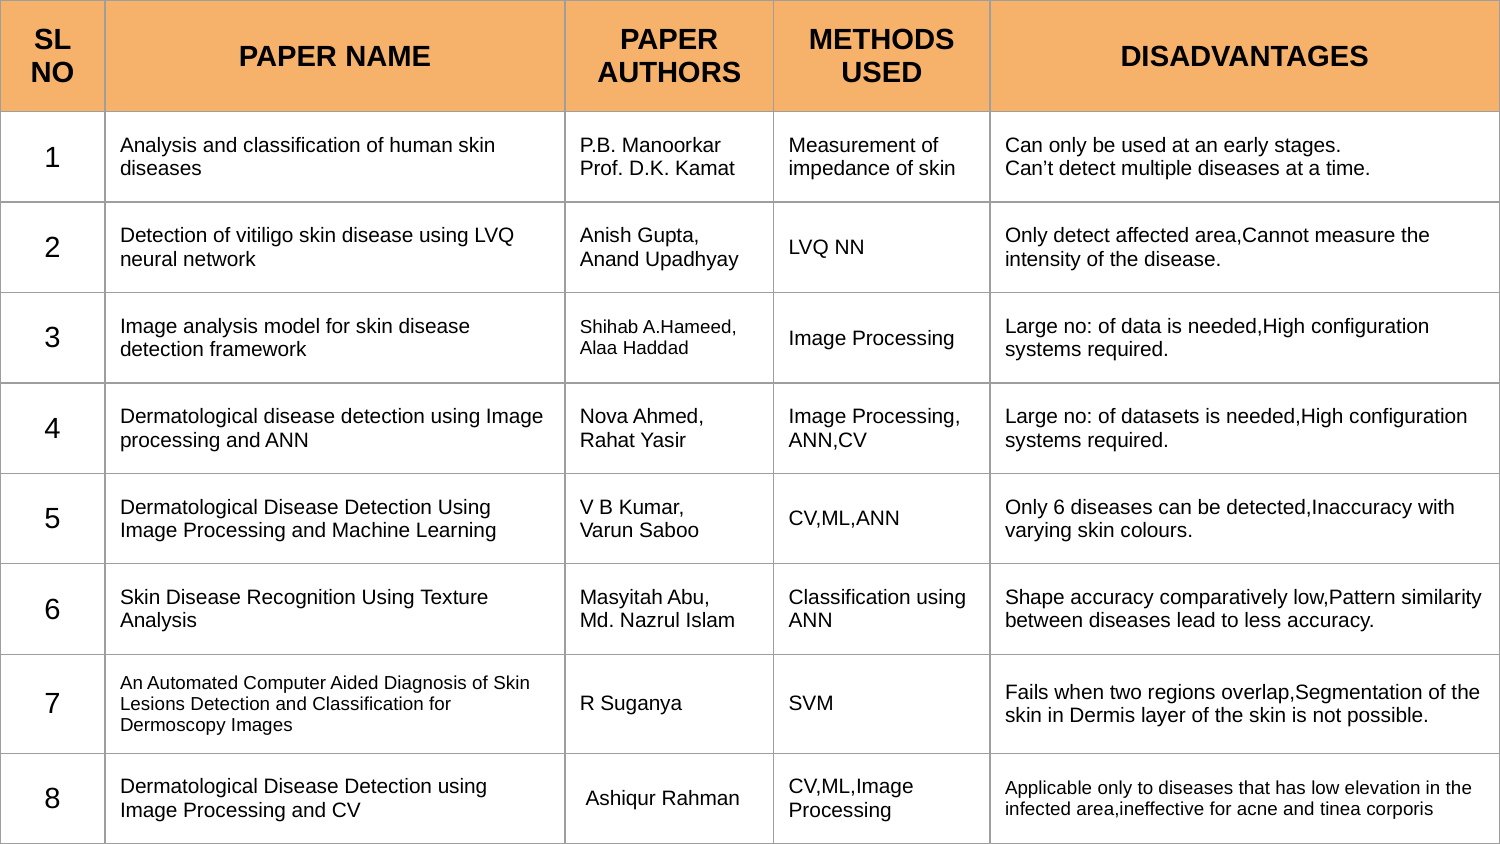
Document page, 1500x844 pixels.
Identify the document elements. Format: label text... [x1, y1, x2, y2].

table_cell 1 [1, 112, 104, 201]
table_header SL NO [1, 1, 104, 111]
table_cell Shape accuracy comparatively low,Pattern similarity between diseases lead to less accuracy. [991, 564, 1499, 654]
table_cell Large no: of datasets is needed,High configuration systems required. [991, 384, 1499, 473]
table_cell R Suganya [566, 655, 773, 753]
table_cell 3 [1, 293, 104, 382]
table_cell Ashiqur Rahman [566, 754, 773, 843]
table_header PAPER AUTHORS [566, 1, 773, 111]
table_cell CV,ML,Image Processing [774, 754, 989, 843]
table_cell Nova Ahmed, Rahat Yasir [566, 384, 773, 473]
table_cell 6 [1, 564, 104, 654]
table_cell Masyitah Abu, Md. Nazrul Islam [566, 564, 773, 654]
table_cell Applicable only to diseases that has low elevation in the infected area,ineffective for acne and tinea corporis [991, 754, 1499, 843]
table_header METHODS USED [774, 1, 989, 111]
table_cell Image analysis model for skin disease detection framework [106, 293, 564, 382]
table_cell Image Processing [774, 293, 989, 382]
table_cell An Automated Computer Aided Diagnosis of Skin Lesions Detection and Classification for Dermoscopy Images [106, 655, 564, 753]
table_cell Classification using ANN [774, 564, 989, 654]
table_cell SVM [774, 655, 989, 753]
table_header PAPER NAME [106, 1, 564, 111]
table_cell 5 [1, 474, 104, 563]
table_cell Shihab A.Hameed, Alaa Haddad [566, 293, 773, 382]
table_cell Fails when two regions overlap,Segmentation of the skin in Dermis layer of the skin is not possible. [991, 655, 1499, 753]
table_cell LVQ NN [774, 203, 989, 292]
table_cell 4 [1, 384, 104, 473]
table_cell Dermatological disease detection using Image processing and ANN [106, 384, 564, 473]
table_cell Only 6 diseases can be detected,Inaccuracy with varying skin colours. [991, 474, 1499, 563]
table_cell CV,ML,ANN [774, 474, 989, 563]
table_cell 2 [1, 203, 104, 292]
table_cell Only detect affected area,Cannot measure the intensity of the disease. [991, 203, 1499, 292]
table_cell P.B. Manoorkar Prof. D.K. Kamat [566, 112, 773, 201]
table_cell Can only be used at an early stages. Can’t detect multiple diseases at a time. [991, 112, 1499, 201]
table_cell Detection of vitiligo skin disease using LVQ neural network [106, 203, 564, 292]
table_cell Dermatological Disease Detection using Image Processing and CV [106, 754, 564, 843]
table_cell Measurement of impedance of skin [774, 112, 989, 201]
table_cell 8 [1, 754, 104, 843]
table_cell Analysis and classification of human skin diseases [106, 112, 564, 201]
table_cell Image Processing, ANN,CV [774, 384, 989, 473]
table_cell V B Kumar, Varun Saboo [566, 474, 773, 563]
table_header DISADVANTAGES [991, 1, 1499, 111]
table_cell Dermatological Disease Detection Using Image Processing and Machine Learning [106, 474, 564, 563]
table_cell Anish Gupta, Anand Upadhyay [566, 203, 773, 292]
table_cell 7 [1, 655, 104, 753]
table_cell Large no: of data is needed,High configuration systems required. [991, 293, 1499, 382]
table_cell Skin Disease Recognition Using Texture Analysis [106, 564, 564, 654]
